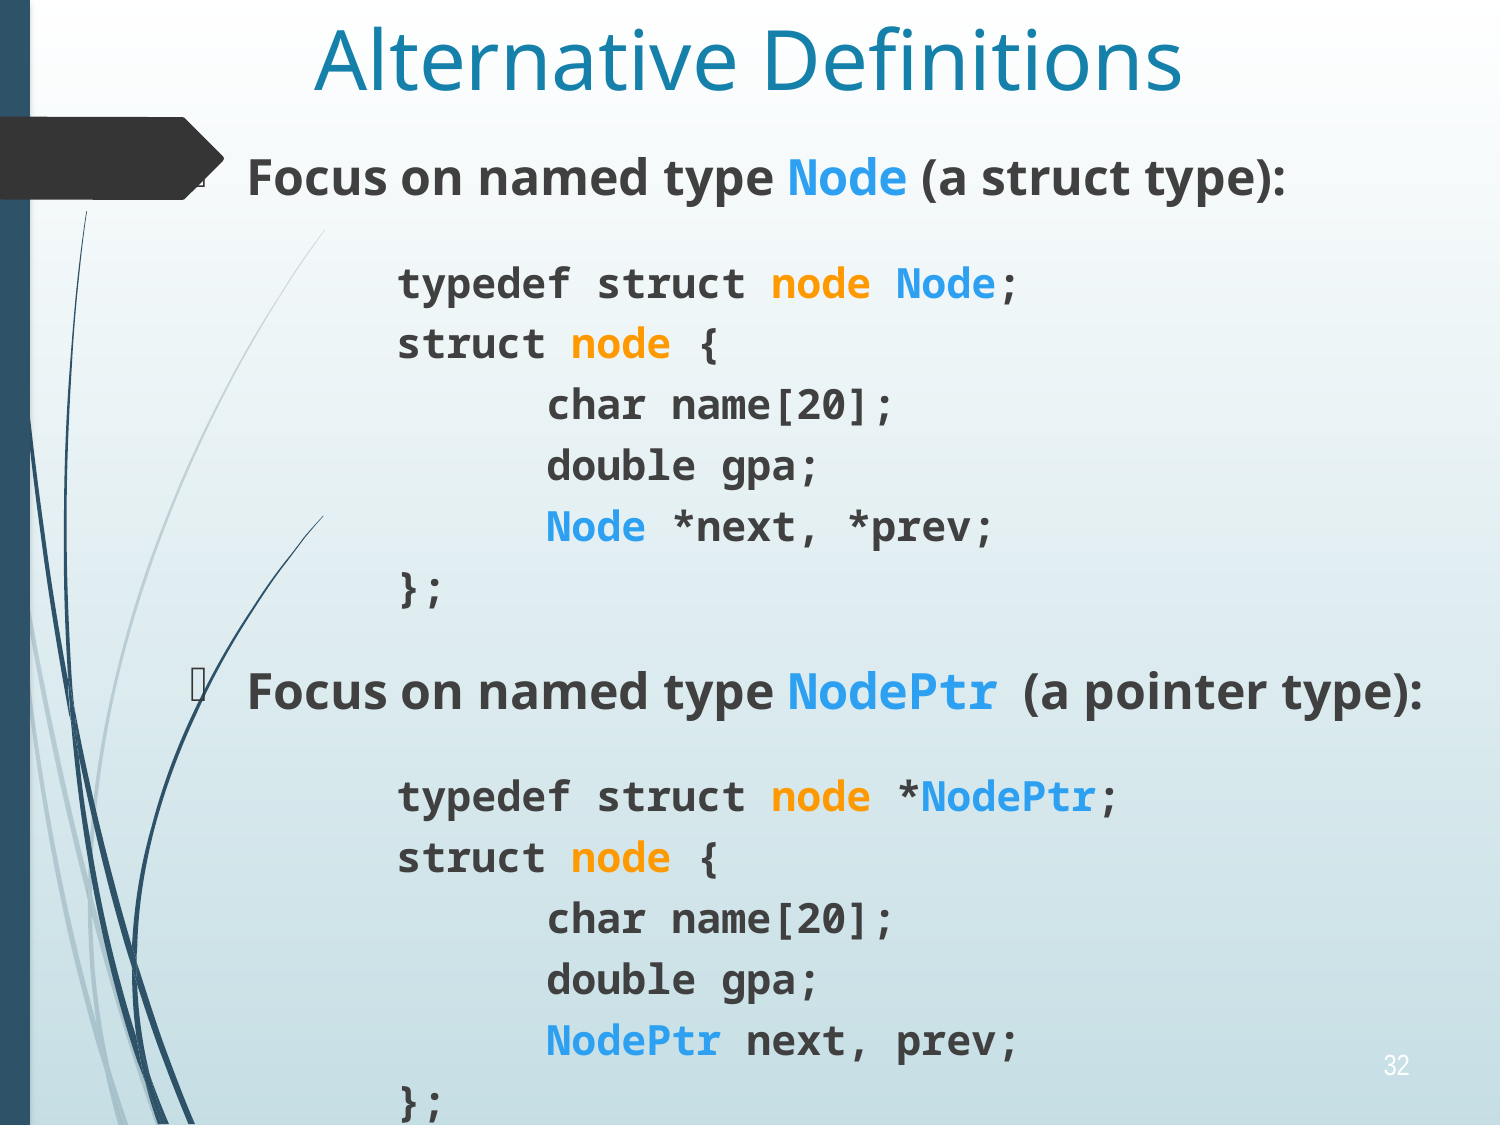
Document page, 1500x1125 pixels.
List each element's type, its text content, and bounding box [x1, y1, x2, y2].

list Focus on named type Node (a struct type): typedef struct node Node; struct node { char name[20]; double gpa; Node *next, *prev; }; Focus on named type NodePtr (a pointer type): typedef struct node *NodePtr; struct node { char name[20]; double gpa; NodePtr next, prev; }; [174, 149, 1500, 1038]
title Alternative Definitions [75, 0, 1425, 188]
slide_number 32 [1074, 1024, 1425, 1103]
